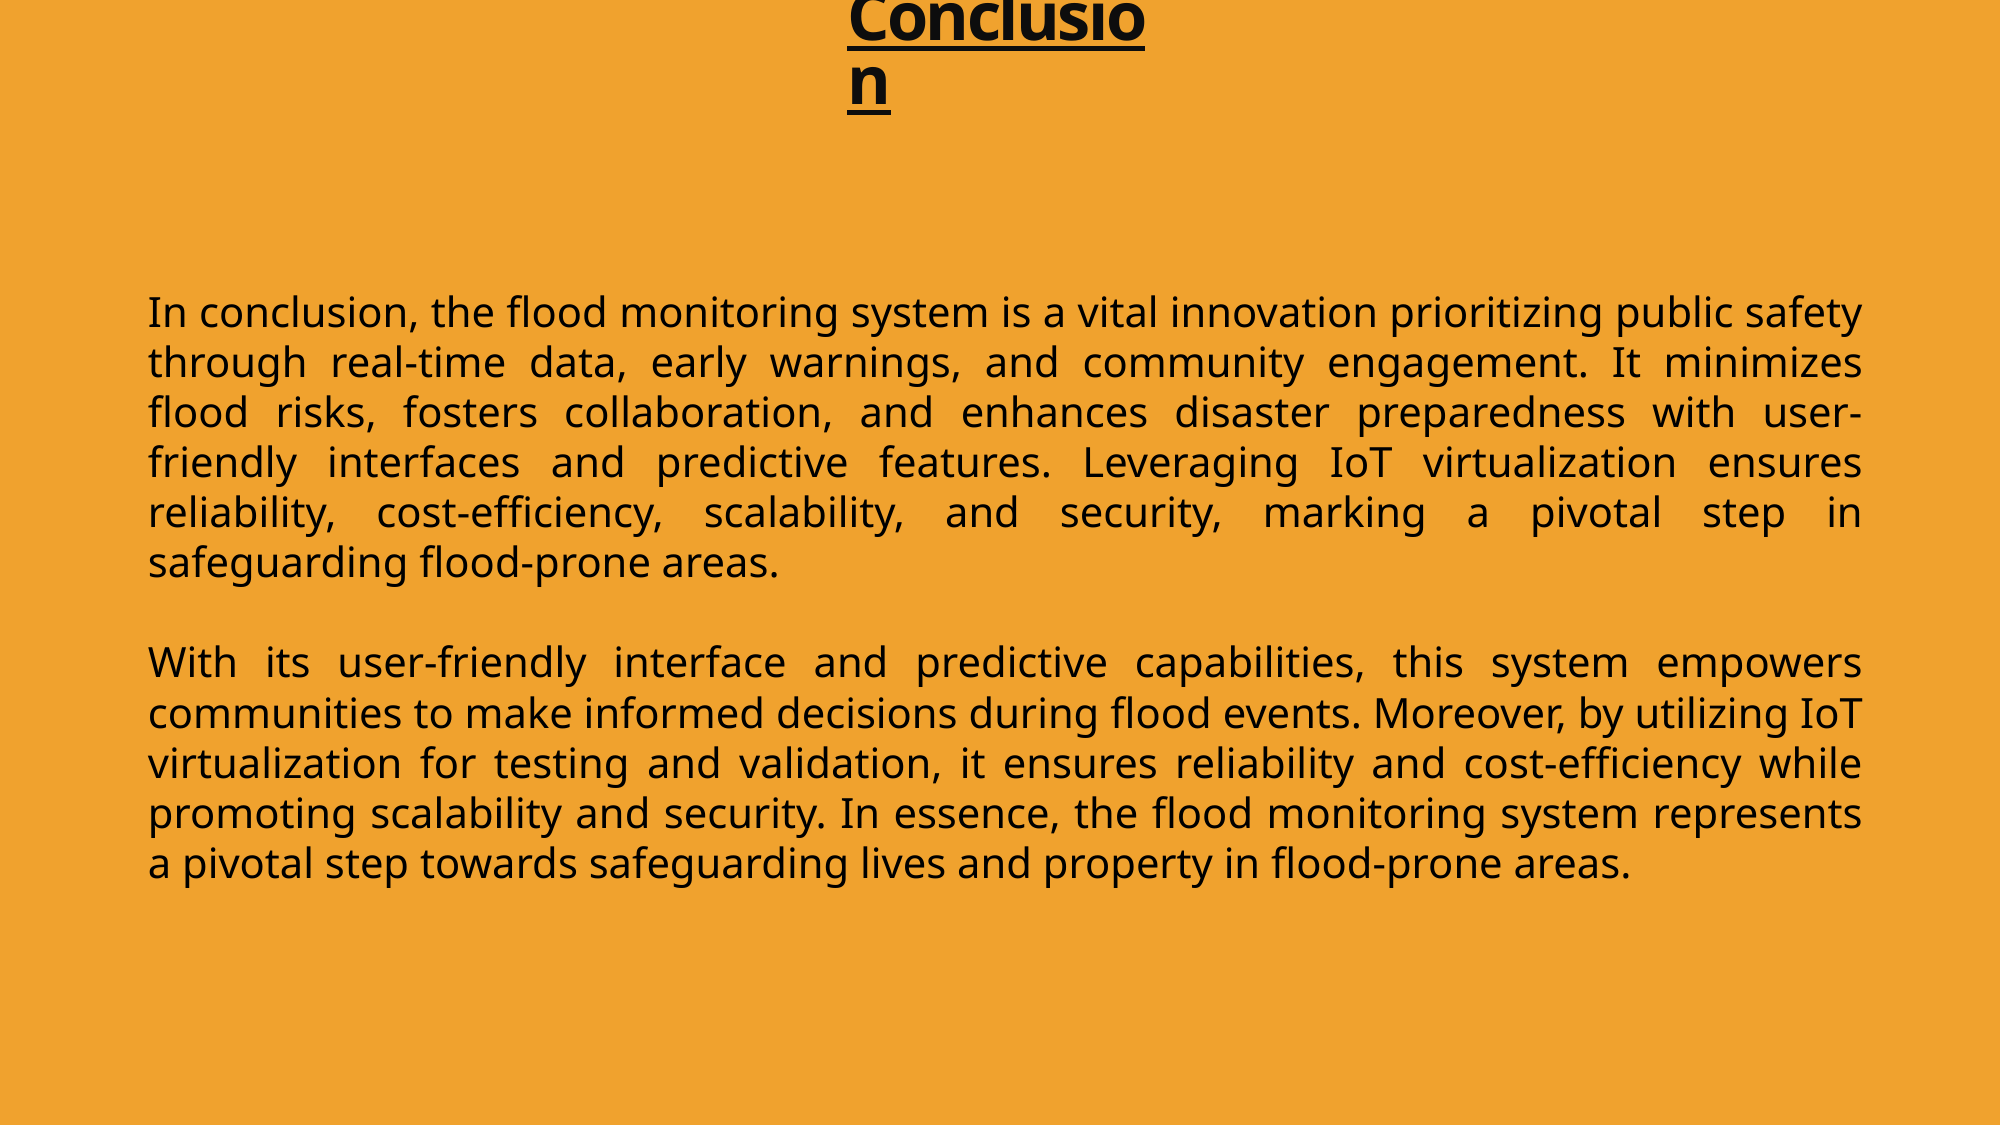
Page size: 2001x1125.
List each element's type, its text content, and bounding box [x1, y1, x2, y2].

text_box In conclusion, the flood monitoring system is a vital innovation prioritizing public safety through real-time data, early warnings, and community engagement. It minimizes flood risks, fosters collaboration, and enhances disaster preparedness with user-friendly interfaces and predictive features. Leveraging IoT virtualization ensures reliability, cost-efficiency, scalability, and security, marking a pivotal step in safeguarding flood-prone areas. With its user-friendly interface and predictive capabilities, this system empowers communities to make informed decisions during flood events. Moreover, by utilizing IoT virtualization for testing and validation, it ensures reliability and cost-efficiency while promoting scalability and security. In essence, the flood monitoring system represents a pivotal step towards safeguarding lives and property in flood-prone areas. [133, 278, 1879, 894]
title Conclusion [832, 0, 1171, 125]
